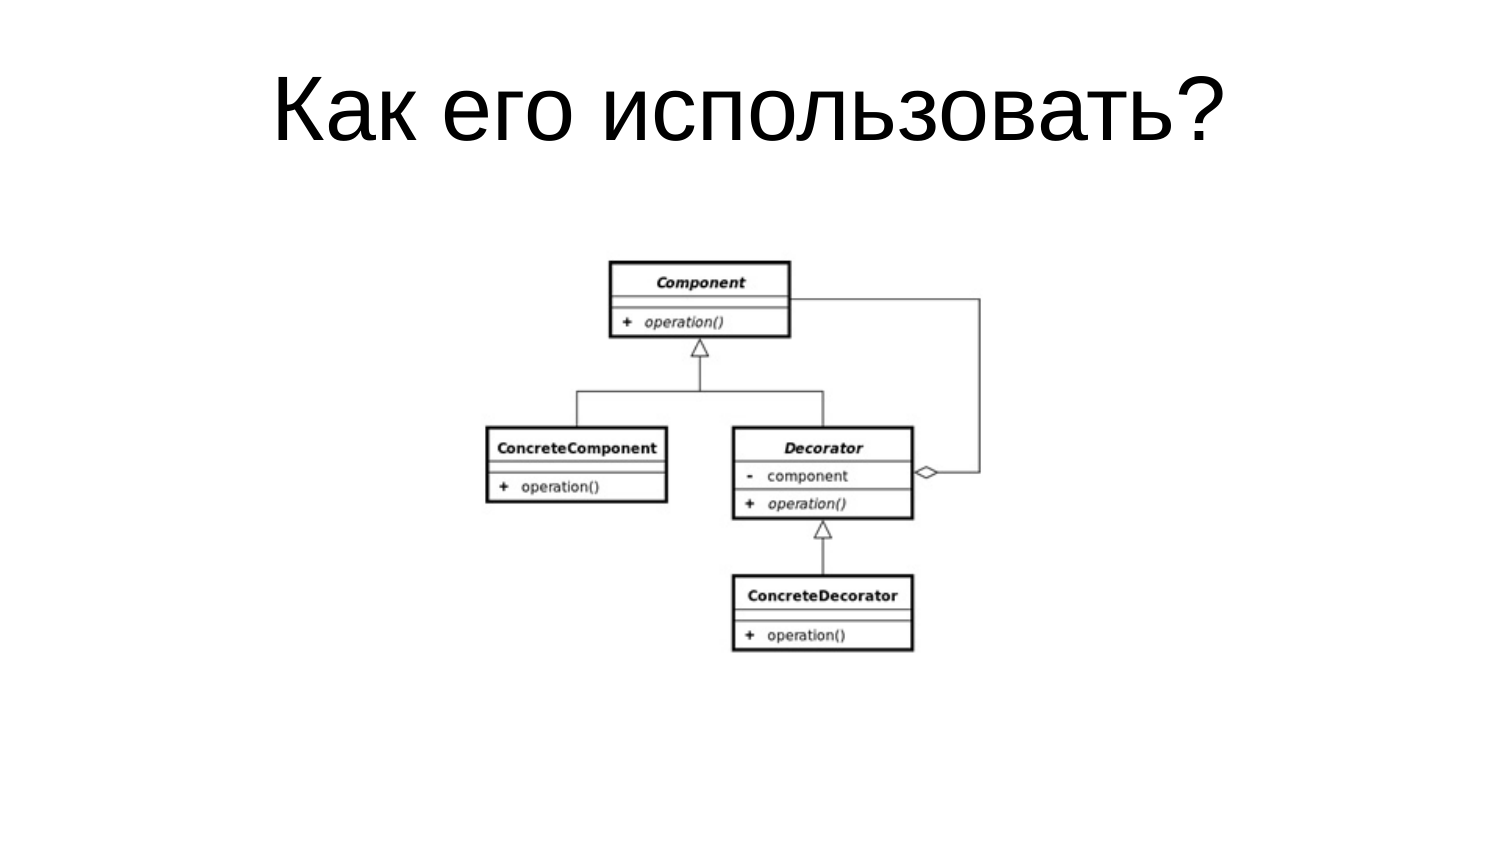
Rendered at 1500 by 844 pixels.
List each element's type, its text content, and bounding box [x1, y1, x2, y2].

text_box [75, 197, 1425, 687]
picture [419, 239, 1046, 673]
text_box Как его использовать? [75, 33, 1425, 175]
